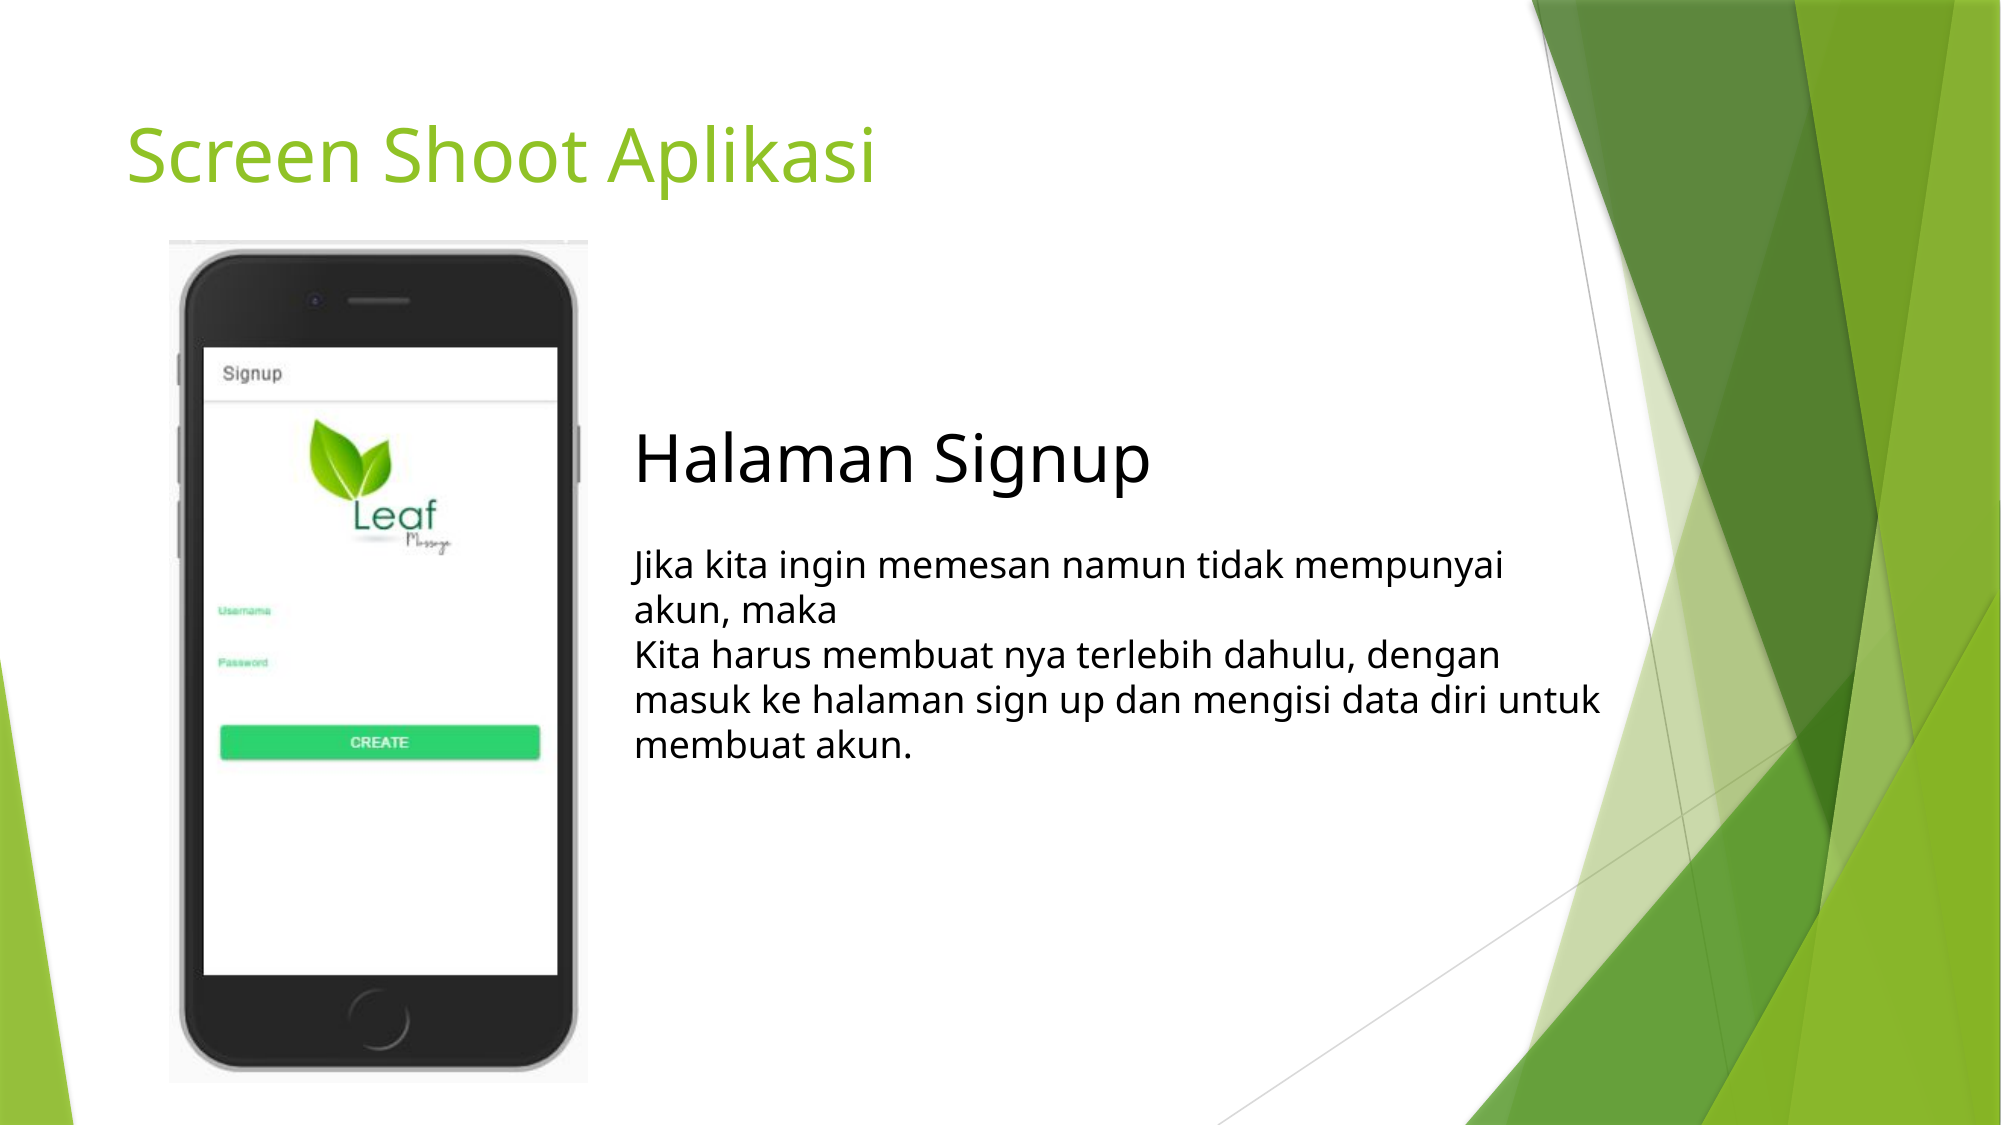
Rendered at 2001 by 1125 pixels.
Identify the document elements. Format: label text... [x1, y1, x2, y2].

title Screen Shoot Aplikasi [111, 99, 1522, 317]
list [168, 239, 588, 1084]
text_box Halaman Signup Jika kita ingin memesan namun tidak mempunyai akun, maka Kita harus membuat nya terlebih dahulu, dengan masuk ke halaman sign up dan mengisi data diri untuk membuat akun. [619, 408, 1619, 773]
